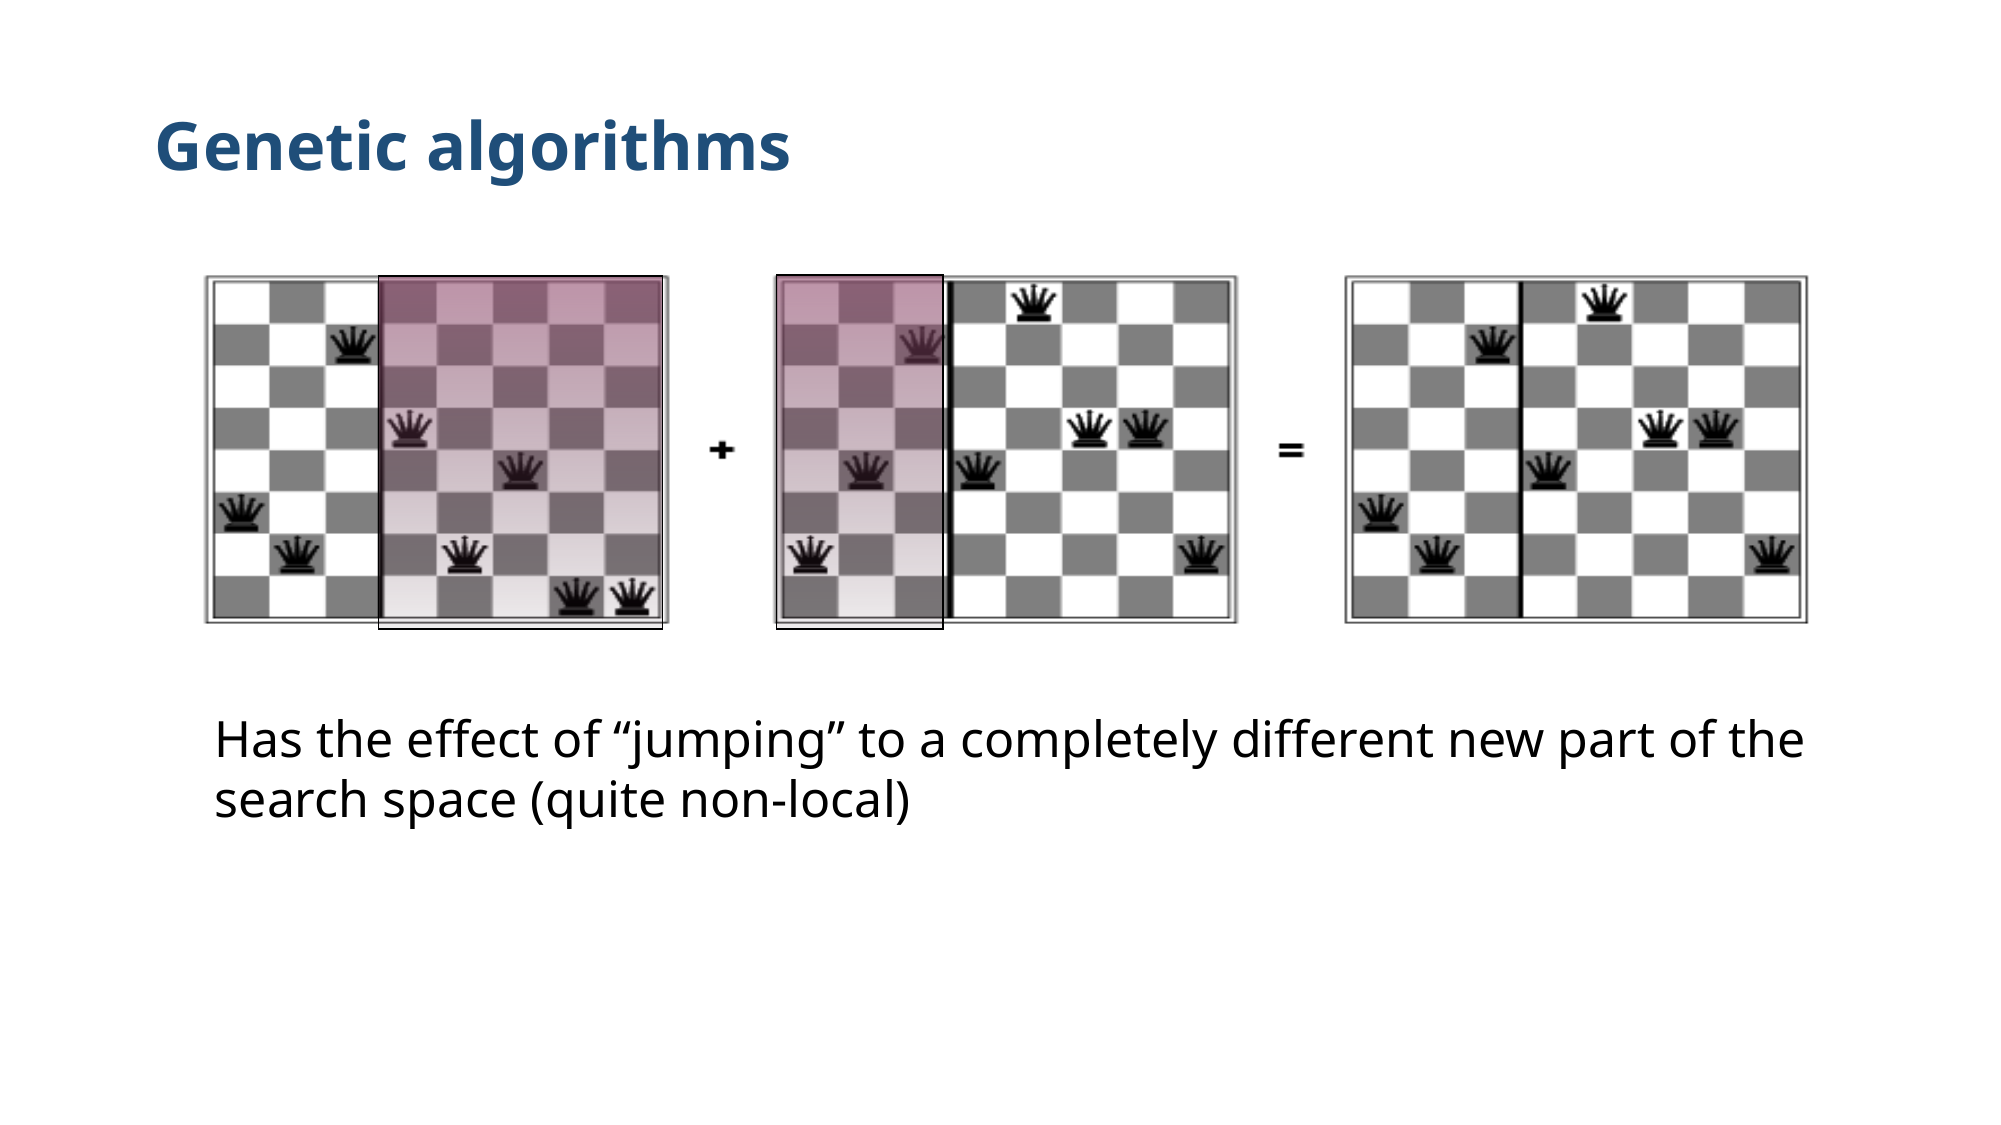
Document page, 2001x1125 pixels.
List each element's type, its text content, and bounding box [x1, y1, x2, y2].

text_box Has the effect of “jumping” to a completely different new part of the search space (quite non-local) [199, 699, 1829, 895]
title Genetic algorithms [139, 80, 1865, 217]
picture [199, 274, 1813, 630]
